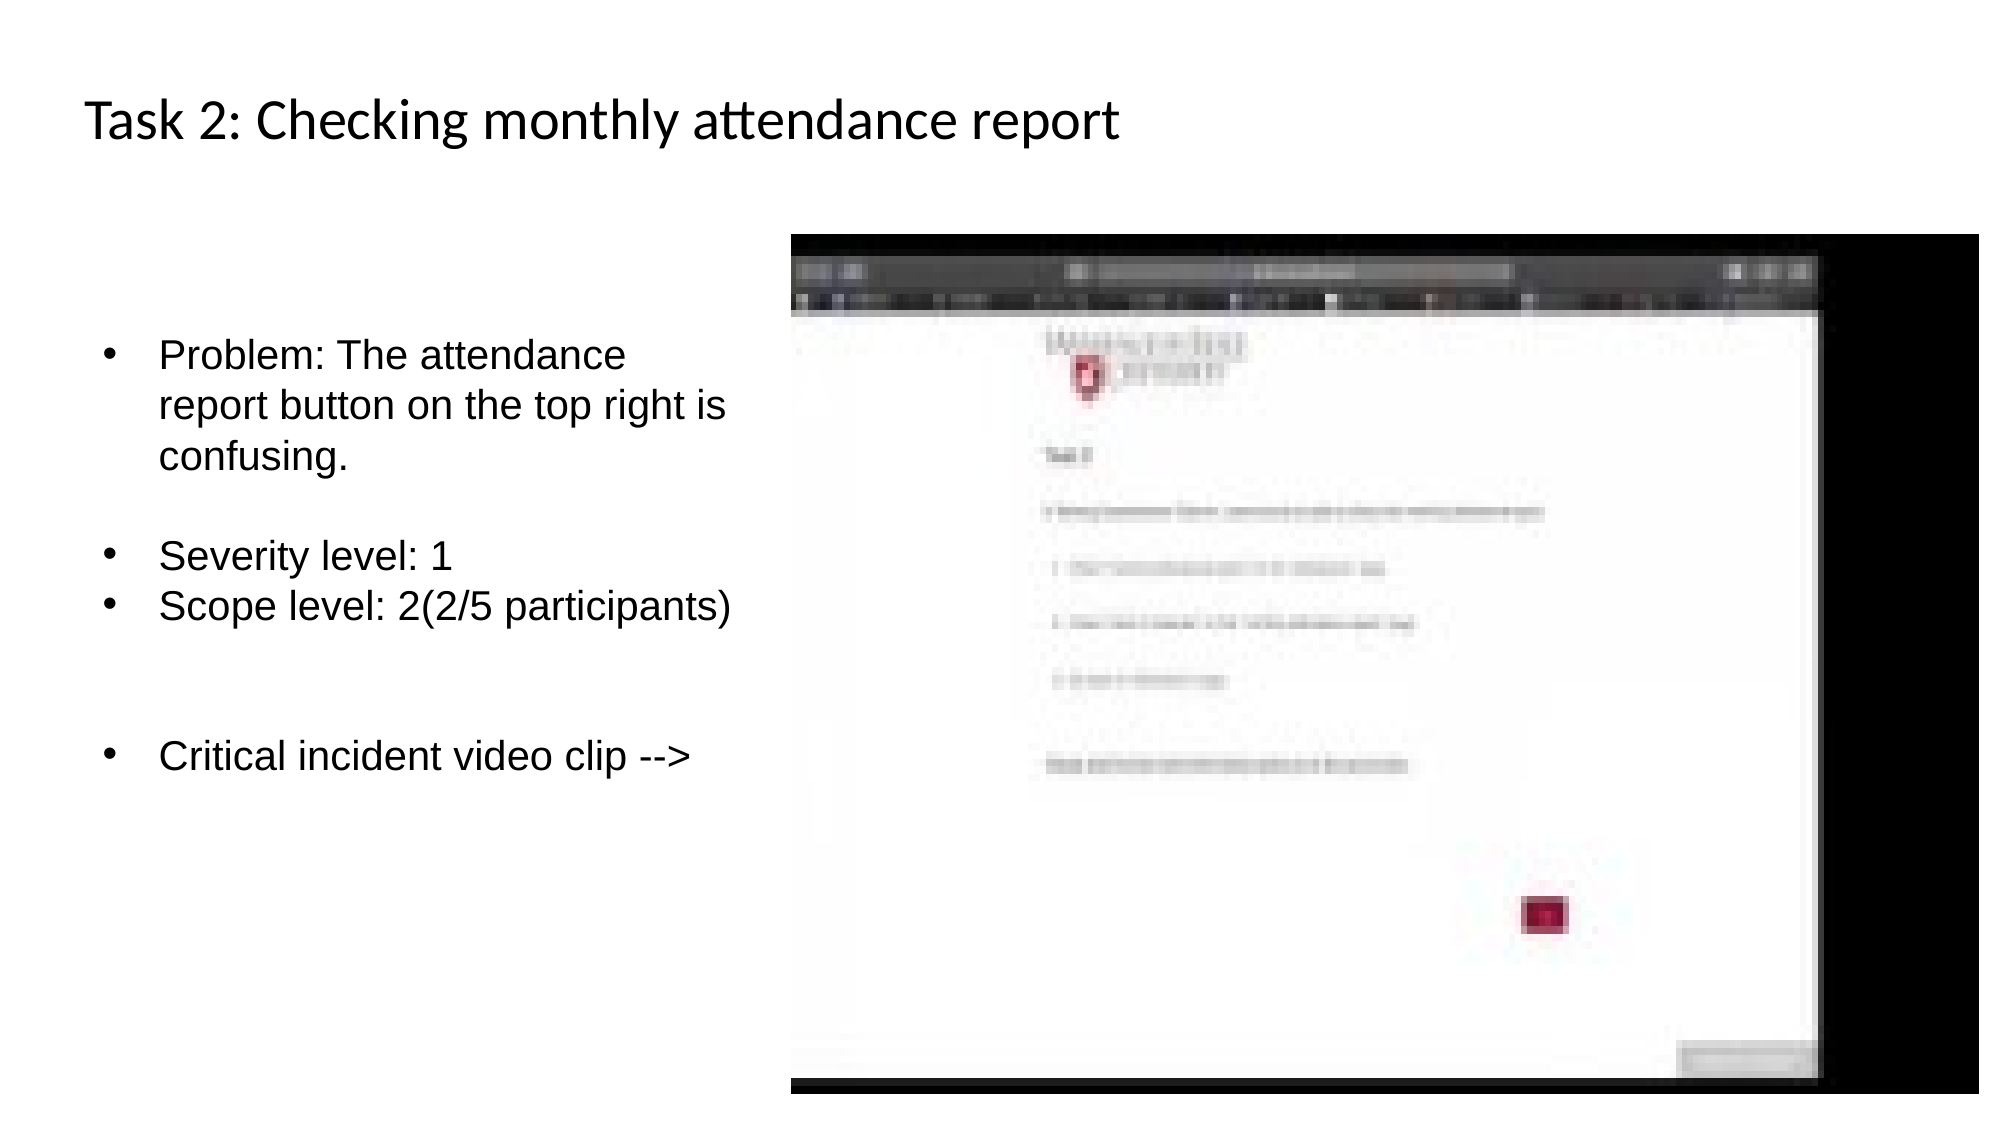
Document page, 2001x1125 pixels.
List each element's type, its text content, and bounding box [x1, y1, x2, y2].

list Task 2: Checking monthly attendance report [69, 81, 1667, 204]
text_box Problem: The attendance report button on the top right is confusing. Severity level: 1 Scope level: 2(2/5 participants) Critical incident video clip --> [87, 320, 749, 786]
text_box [790, 233, 1980, 1095]
